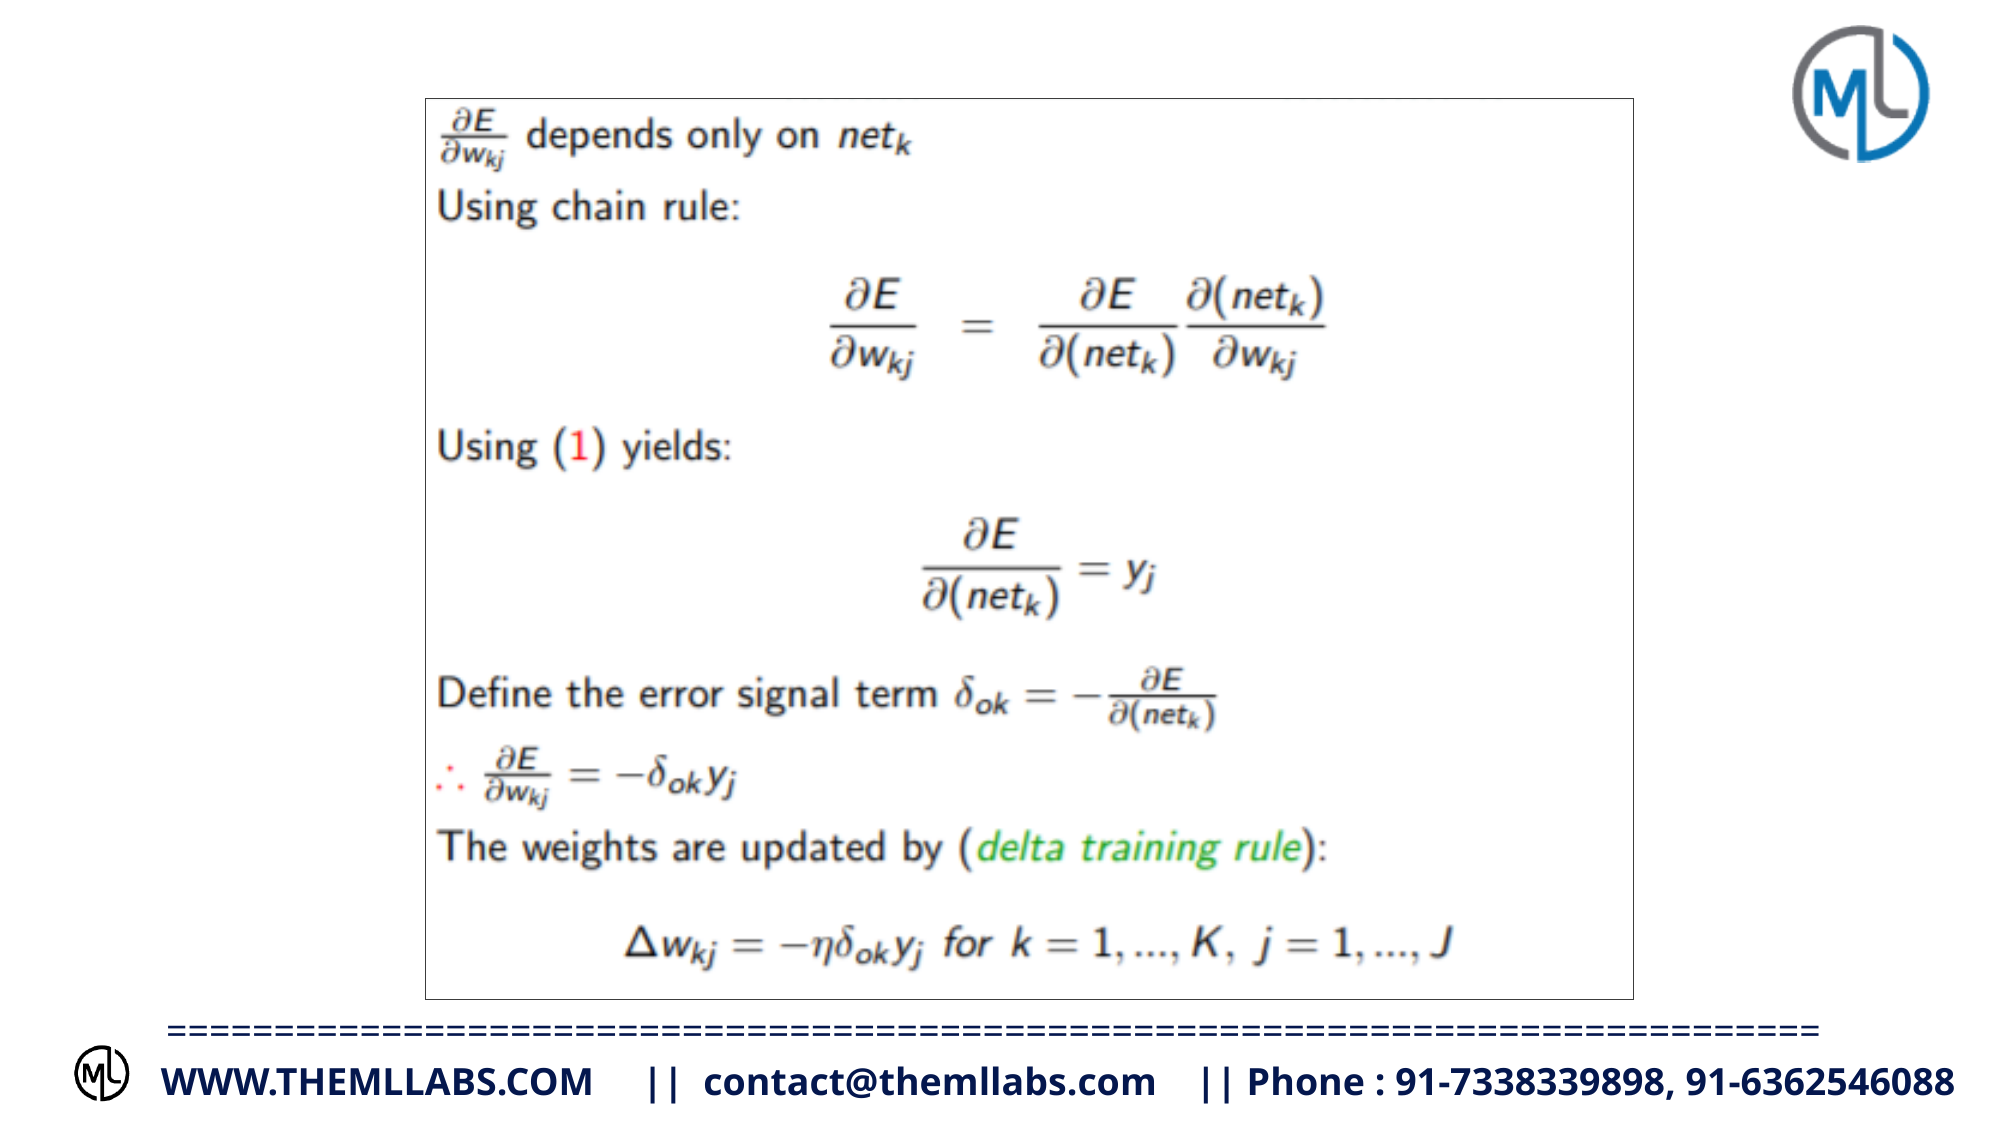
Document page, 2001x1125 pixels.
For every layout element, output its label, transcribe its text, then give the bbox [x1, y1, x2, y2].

picture [425, 98, 1634, 1000]
text_box WWW.THEMLLABS.COM || contact@themllabs.com || Phone : 91-7338339898, 91-6362546088 [146, 1050, 1973, 1111]
picture [1792, 25, 1933, 163]
text_box ============================================================================= [0, 999, 2000, 1060]
picture [71, 1042, 132, 1104]
